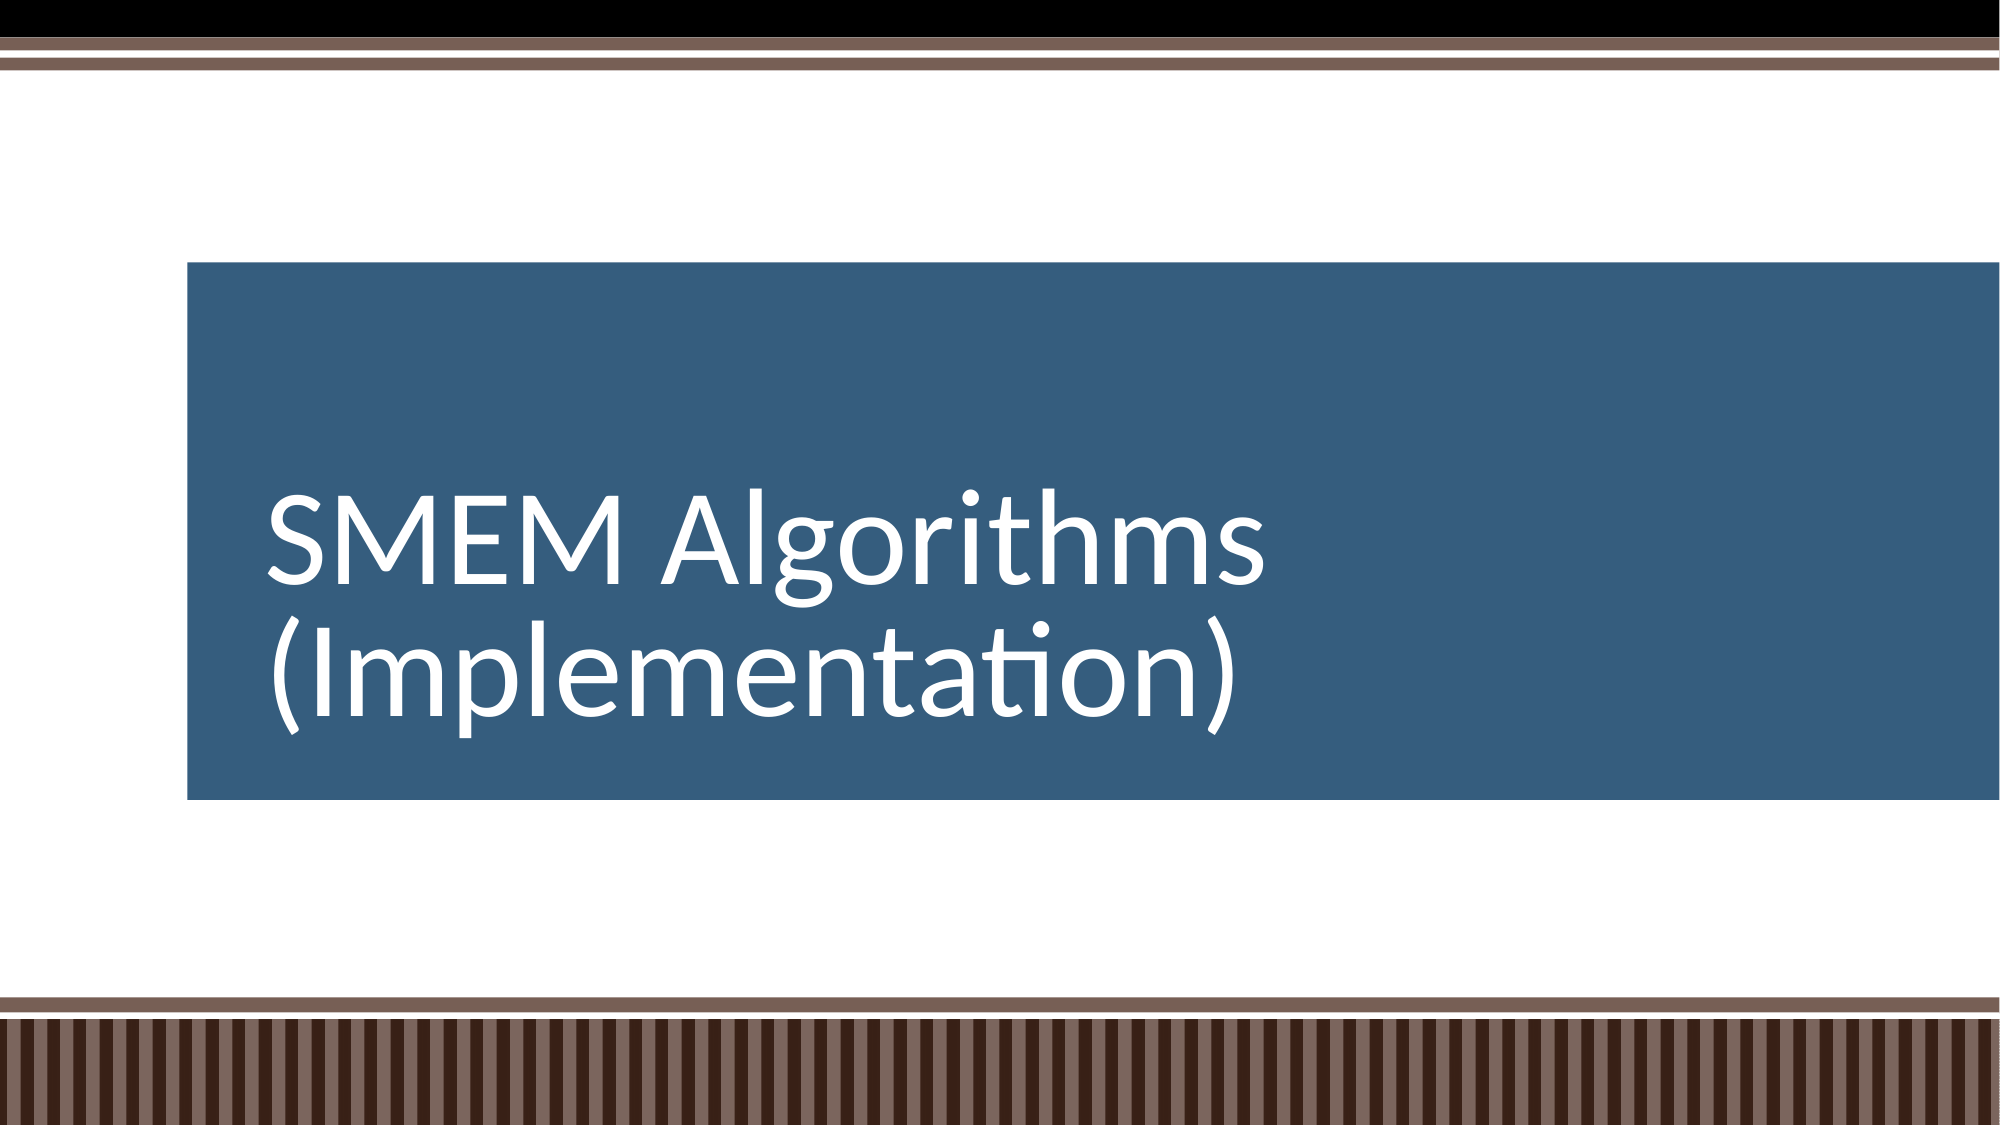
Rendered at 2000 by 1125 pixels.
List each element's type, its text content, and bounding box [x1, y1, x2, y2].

title SMEM Algorithms (Implementation) [249, 312, 1750, 750]
